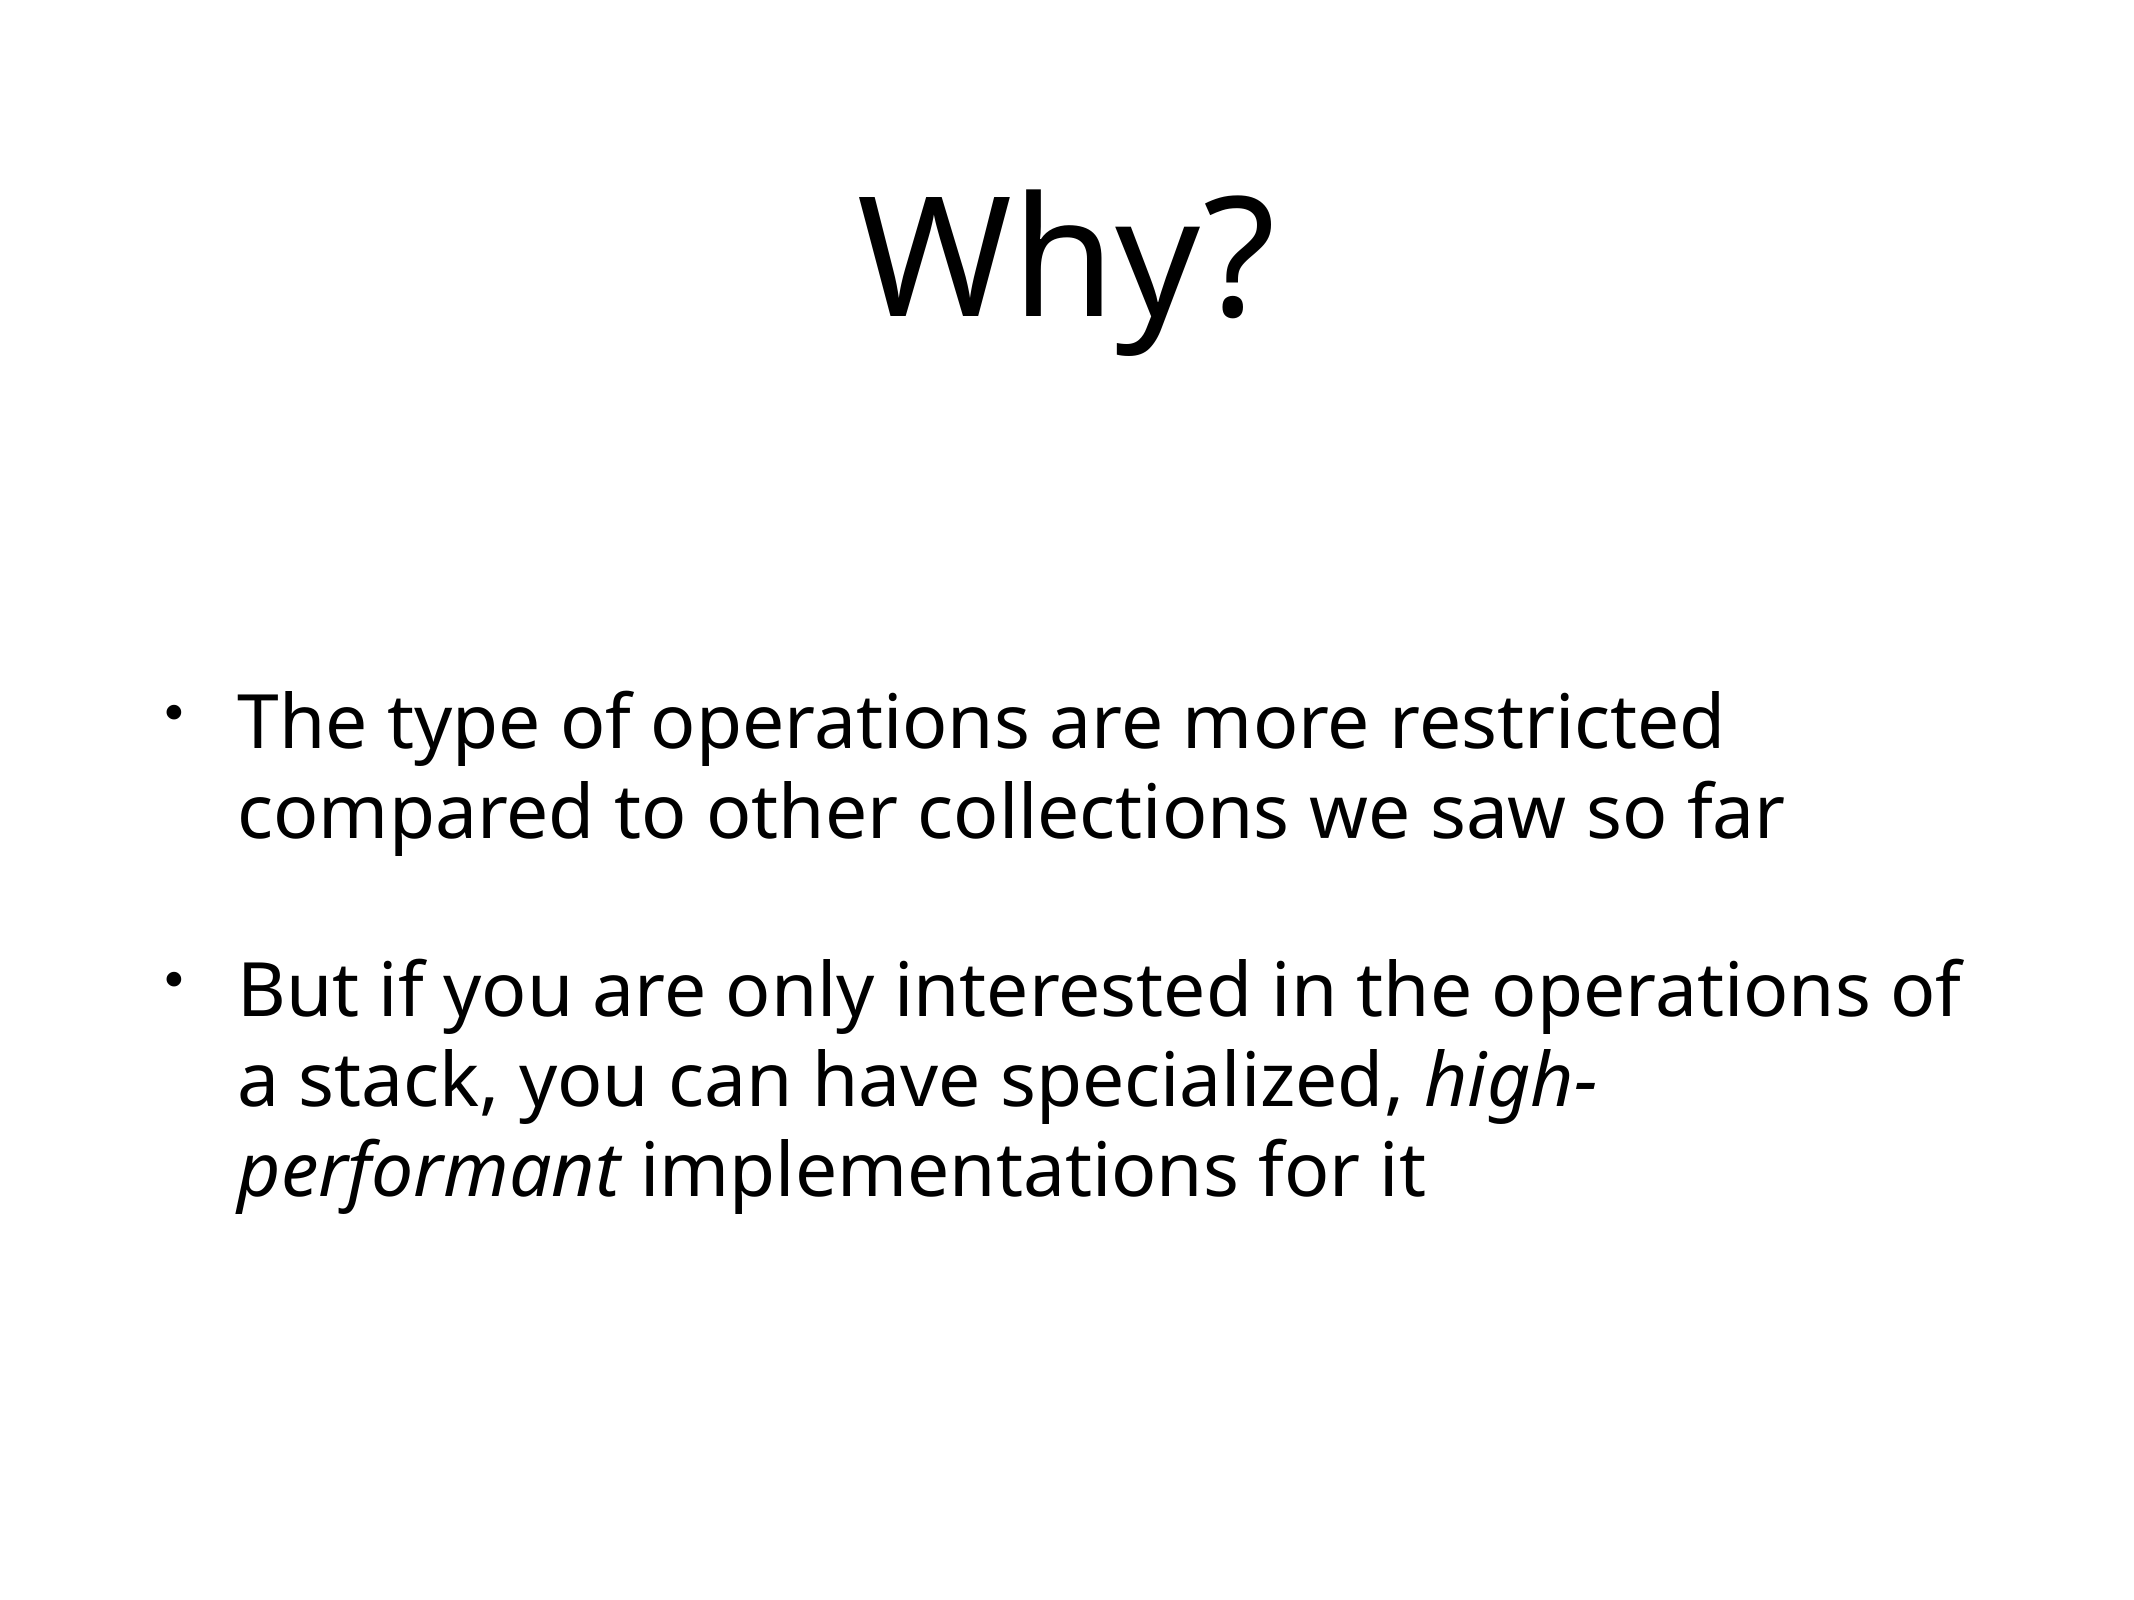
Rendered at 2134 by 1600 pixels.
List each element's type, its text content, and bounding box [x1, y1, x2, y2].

list The type of operations are more restricted compared to other collections we saw so far But if you are only interested in the operations of a stack, you can have specialized, high-performant implementations for it [155, 426, 1978, 1459]
title Why? [155, 72, 1978, 426]
